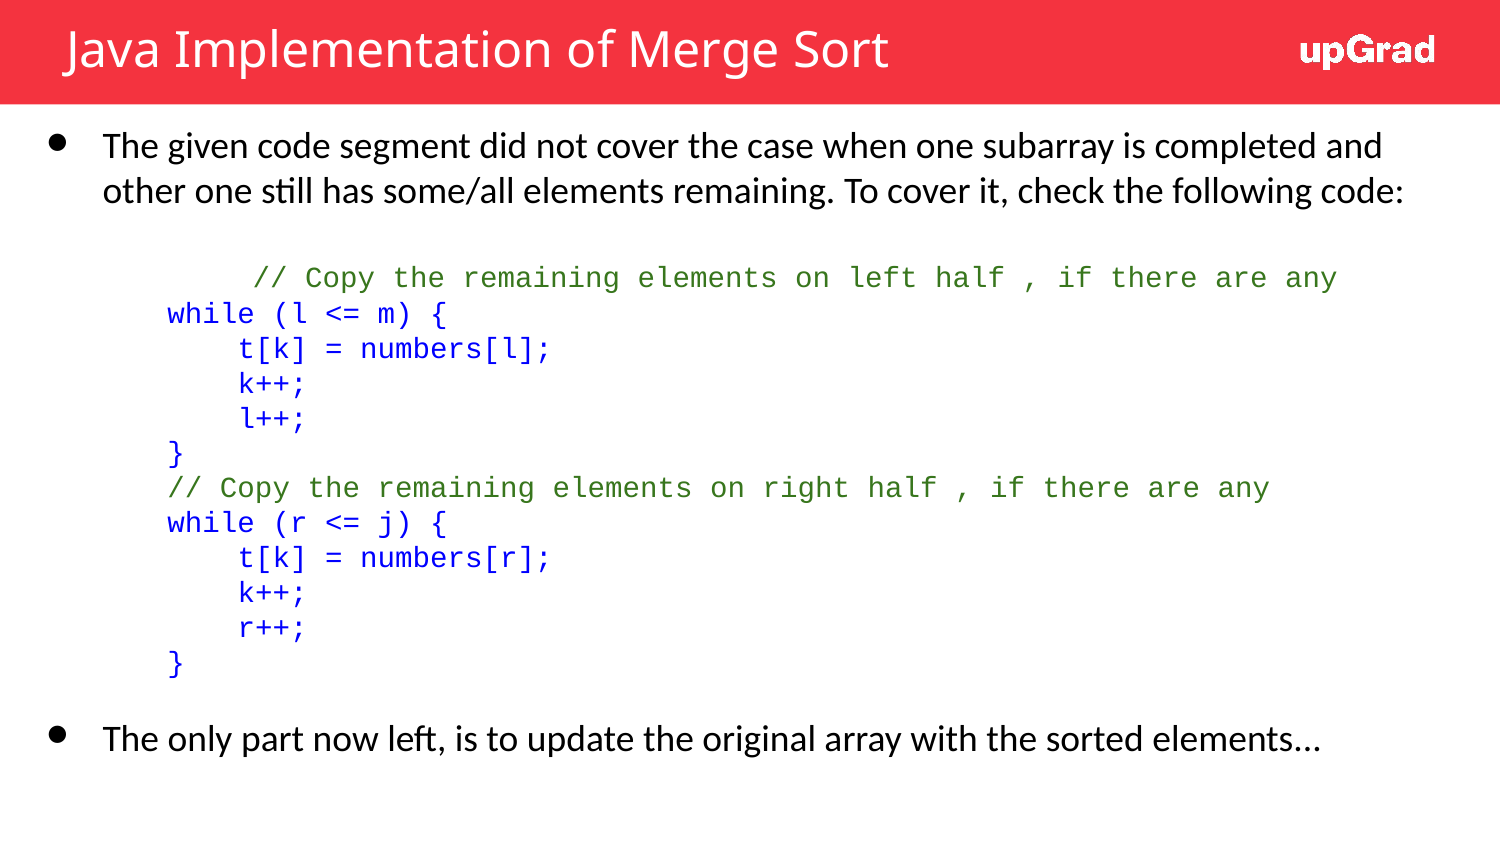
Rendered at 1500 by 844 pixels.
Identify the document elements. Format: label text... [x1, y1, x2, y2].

title Java Implementation of Merge Sort [63, 15, 1203, 80]
text_box [0, 0, 1500, 105]
text_box The given code segment did not cover the case when one subarray is completed and other one still has some/all elements remaining. To cover it, check the following code: // Copy the remaining elements on left half , if there are any while (l <= m) { t[k] = numbers[l]; k++; l++; } // Copy the remaining elements on right half , if there are any while (r <= j) { t[k] = numbers[r]; k++; r++; } The only part now left, is to update the original array with the sorted elements... [12, 106, 1462, 235]
text_box [1300, 34, 1435, 71]
